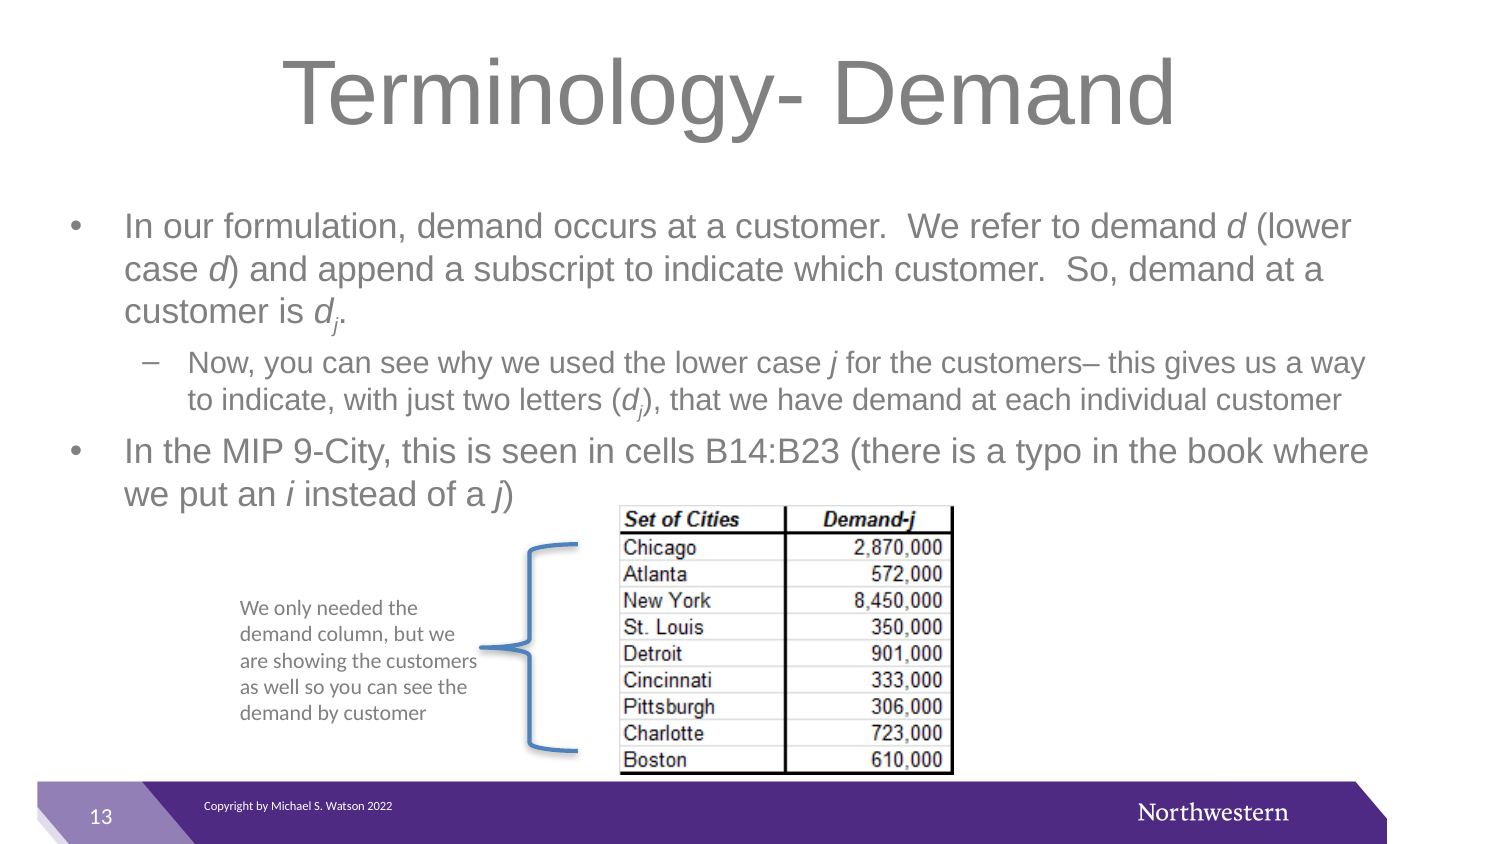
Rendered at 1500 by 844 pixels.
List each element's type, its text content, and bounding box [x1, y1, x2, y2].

title Terminology- Demand [55, 17, 1406, 158]
text_box [478, 542, 578, 754]
text_box We only needed the demand column, but we are showing the customers as well so you can see the demand by customer [224, 586, 497, 733]
picture [0, 0, 1499, 844]
list In our formulation, demand occurs at a customer. We refer to demand d (lower case d) and append a subscript to indicate which customer. So, demand at a customer is dj. Now, you can see why we used the lower case j for the customers– this gives us a way to indicate, with just two letters (dj), that we have demand at each individual customer In the MIP 9-City, this is seen in cells B14:B23 (there is a typo in the book where we put an i instead of a j) [55, 196, 1406, 533]
